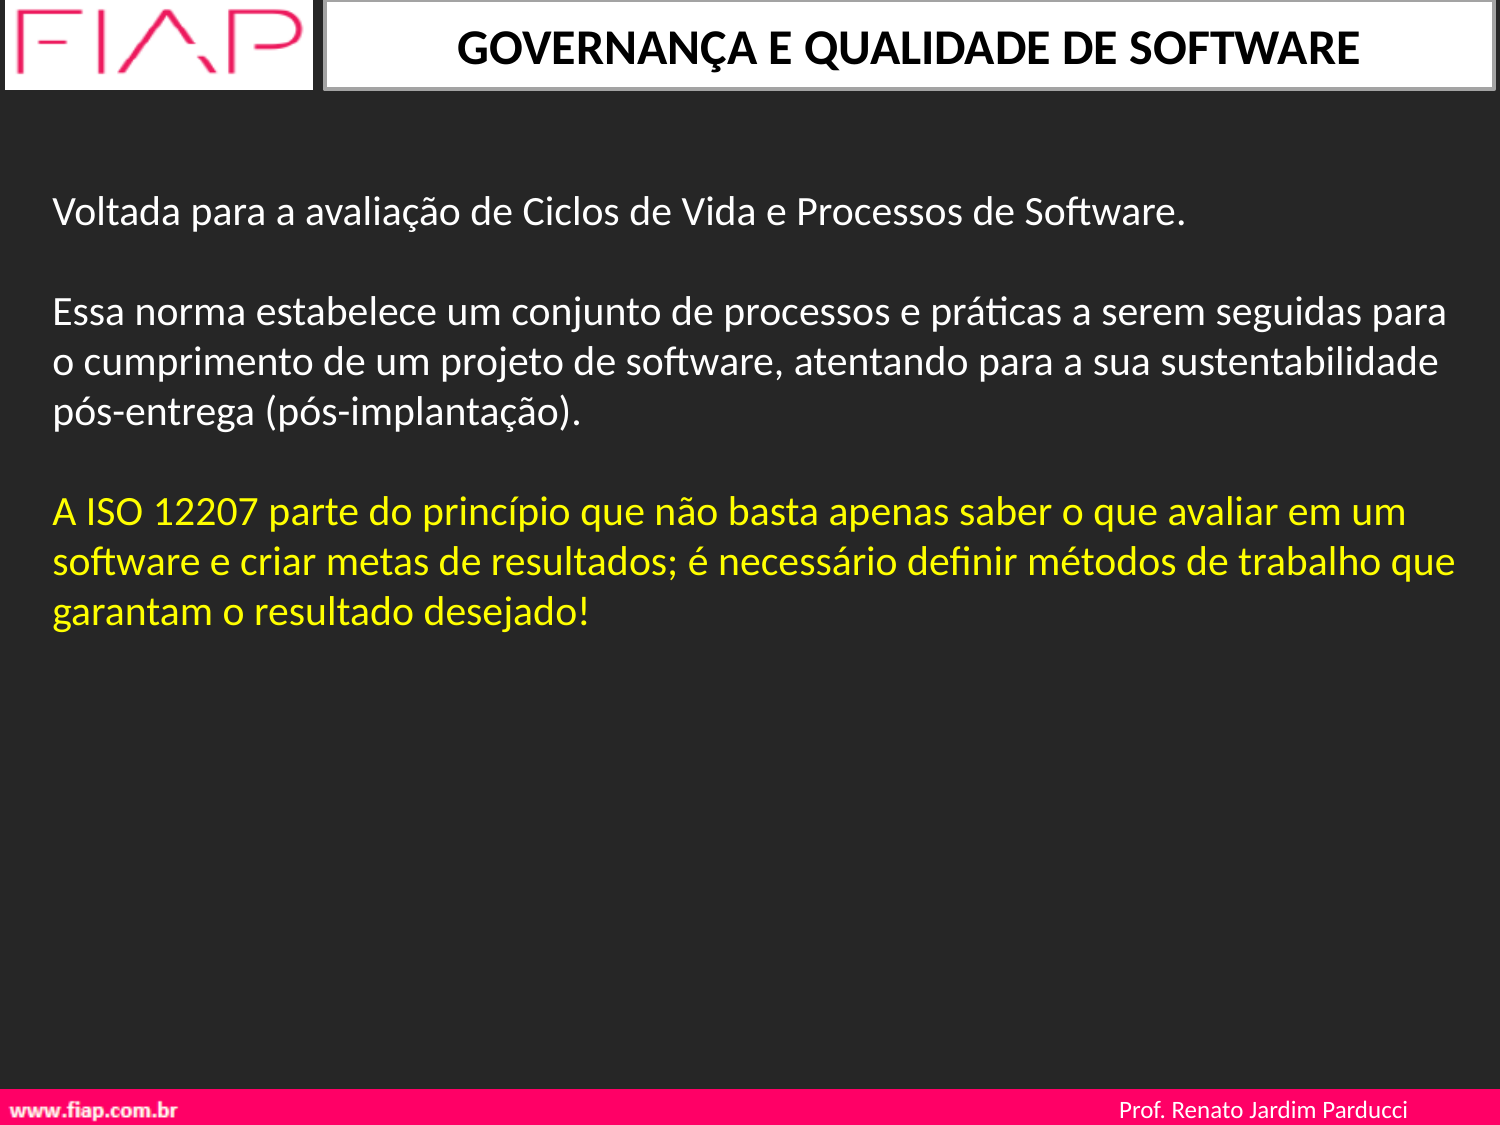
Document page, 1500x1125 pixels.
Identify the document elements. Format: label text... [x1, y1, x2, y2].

text_box Voltada para a avaliação de Ciclos de Vida e Processos de Software. Essa norma estabelece um conjunto de processos e práticas a serem seguidas para o cumprimento de um projeto de software, atentando para a sua sustentabilidade pós-entrega (pós-implantação). A ISO 12207 parte do princípio que não basta apenas saber o que avaliar em um software e criar metas de resultados; é necessário definir métodos de trabalho que garantam o resultado desejado! [37, 176, 1489, 642]
